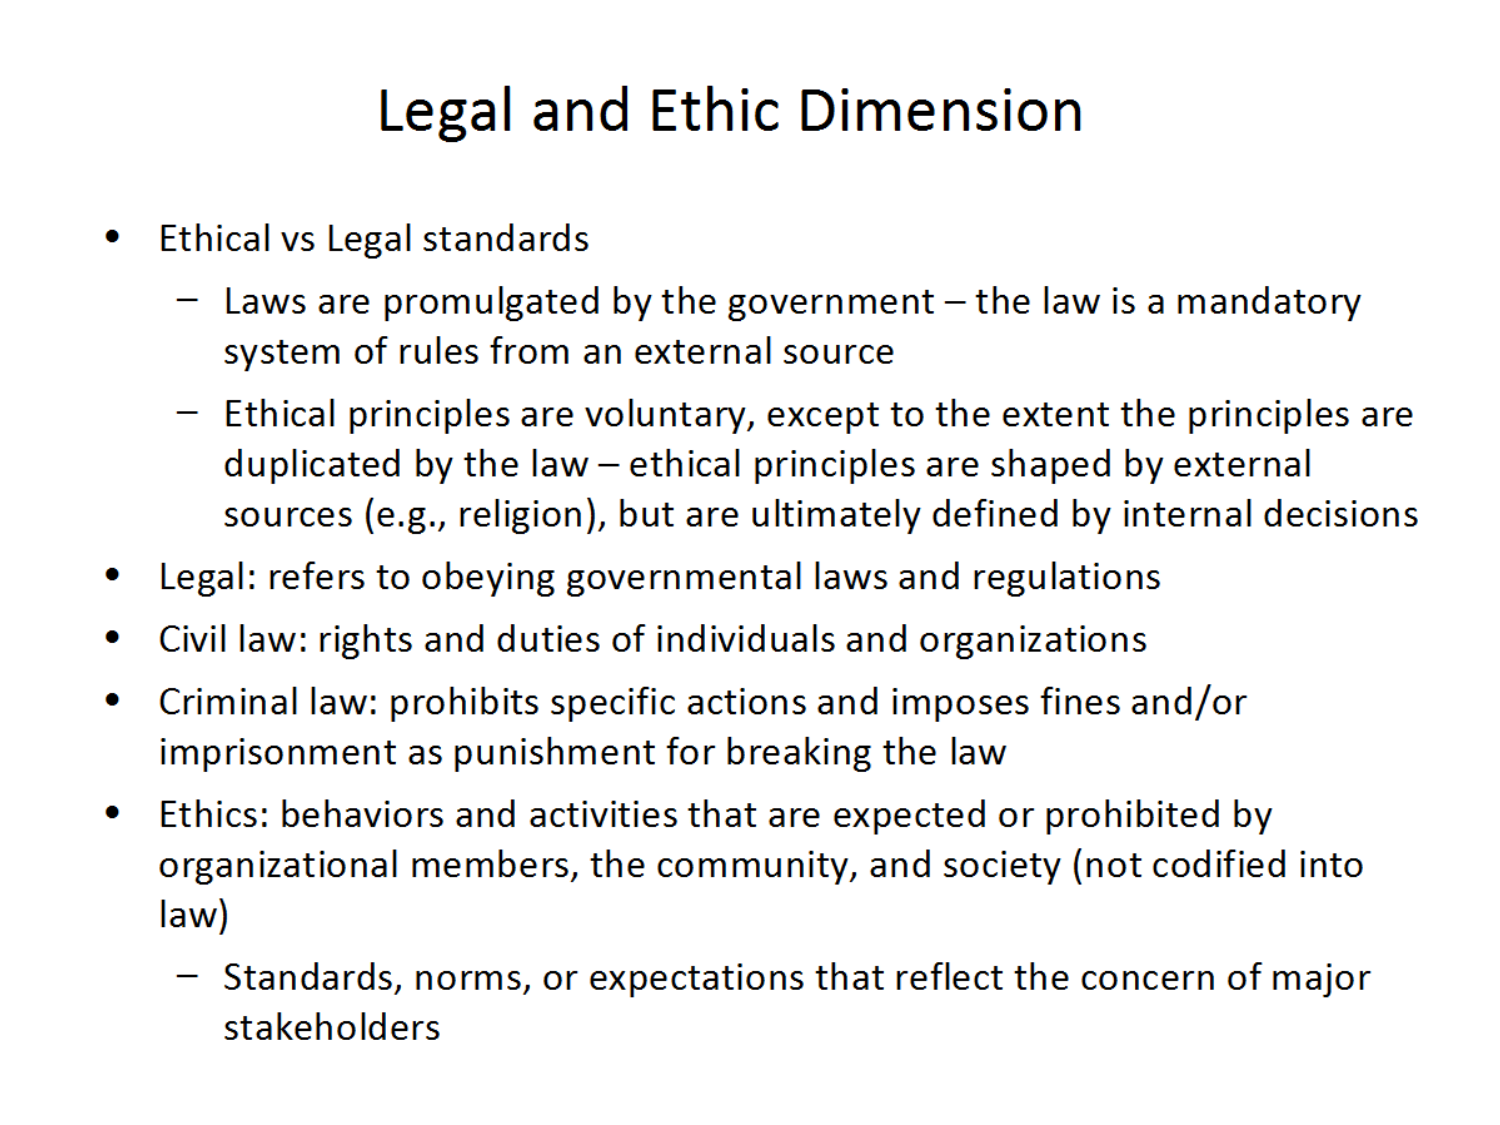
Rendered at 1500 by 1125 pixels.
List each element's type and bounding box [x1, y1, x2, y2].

picture [87, 12, 1438, 1055]
